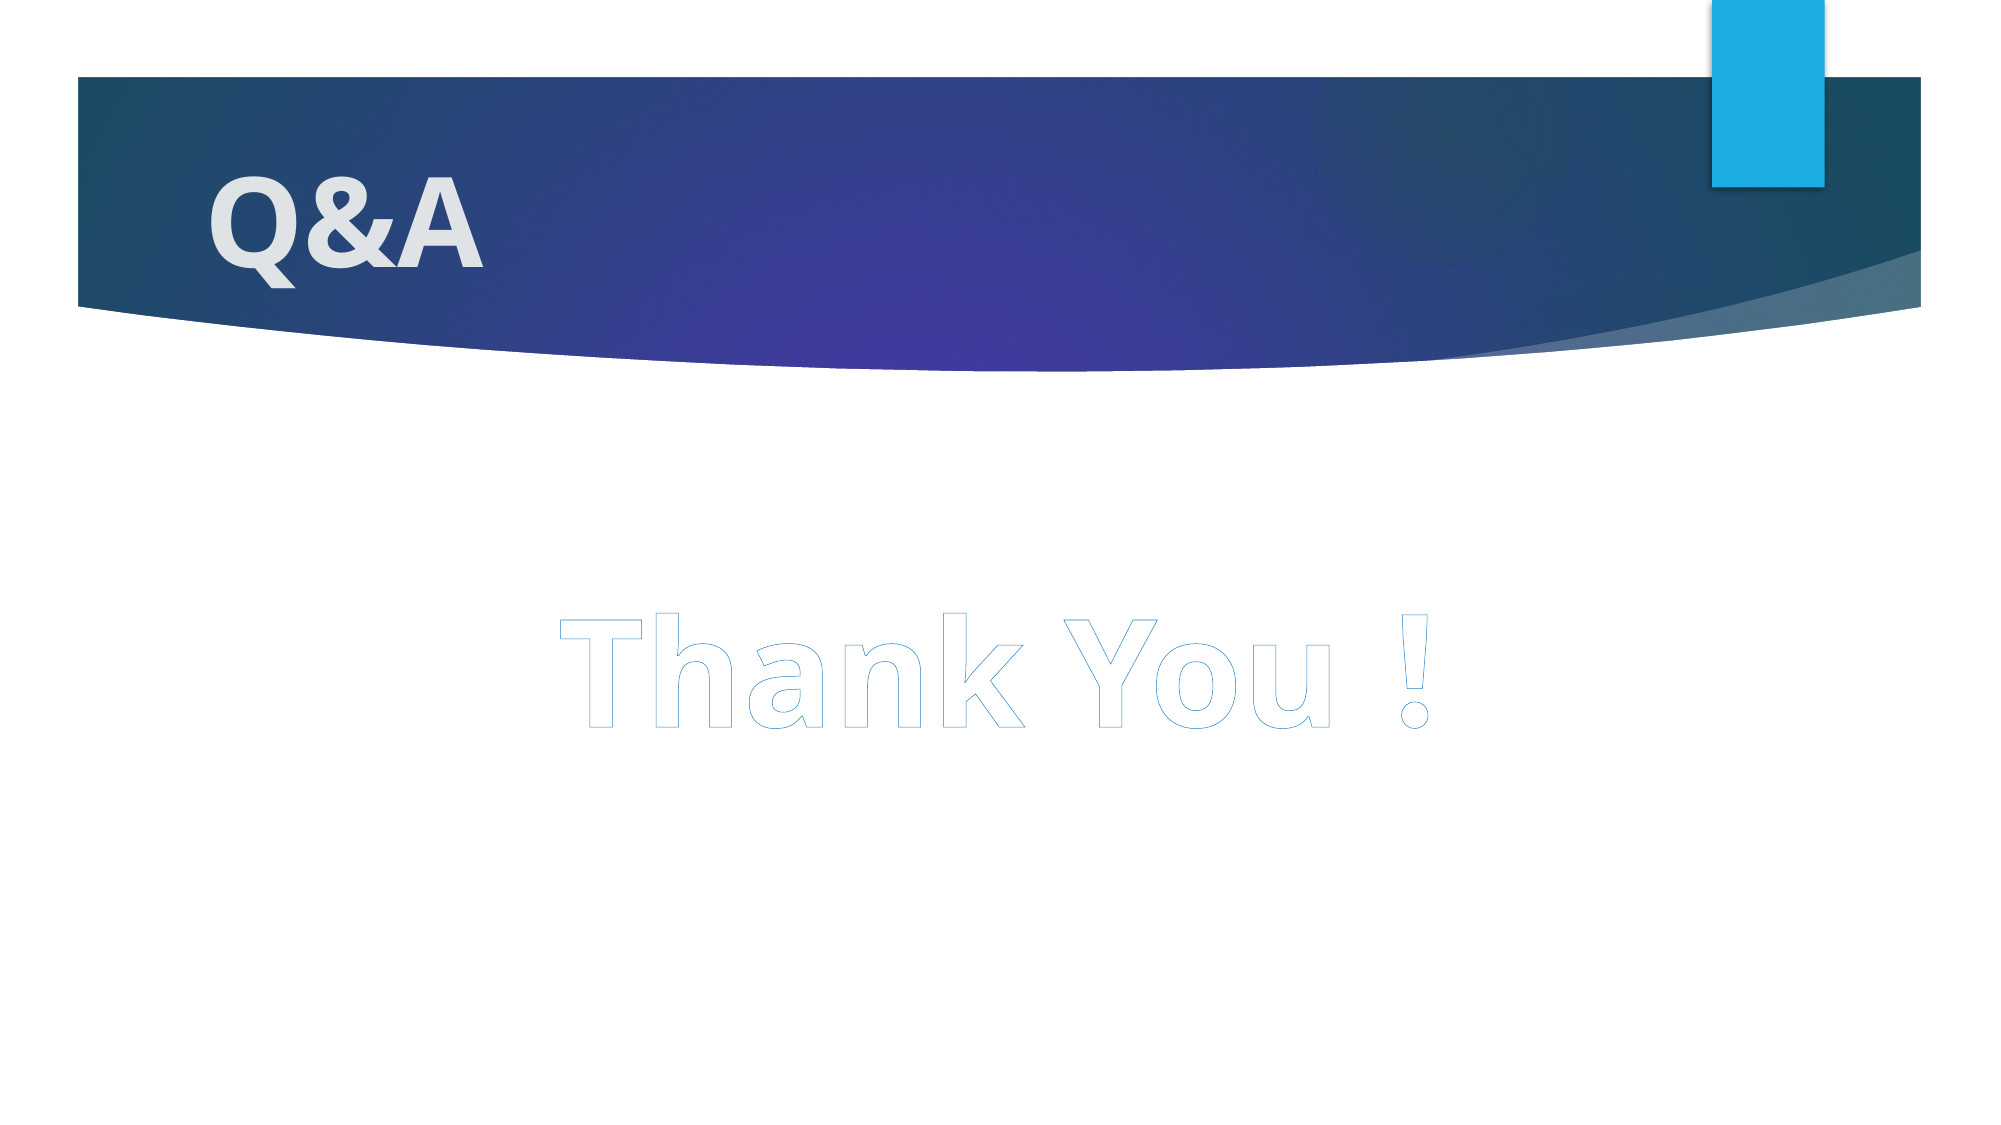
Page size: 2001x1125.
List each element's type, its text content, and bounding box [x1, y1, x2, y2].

text_box Thank You！ [542, 569, 1543, 765]
title Q&A [189, 159, 1627, 276]
